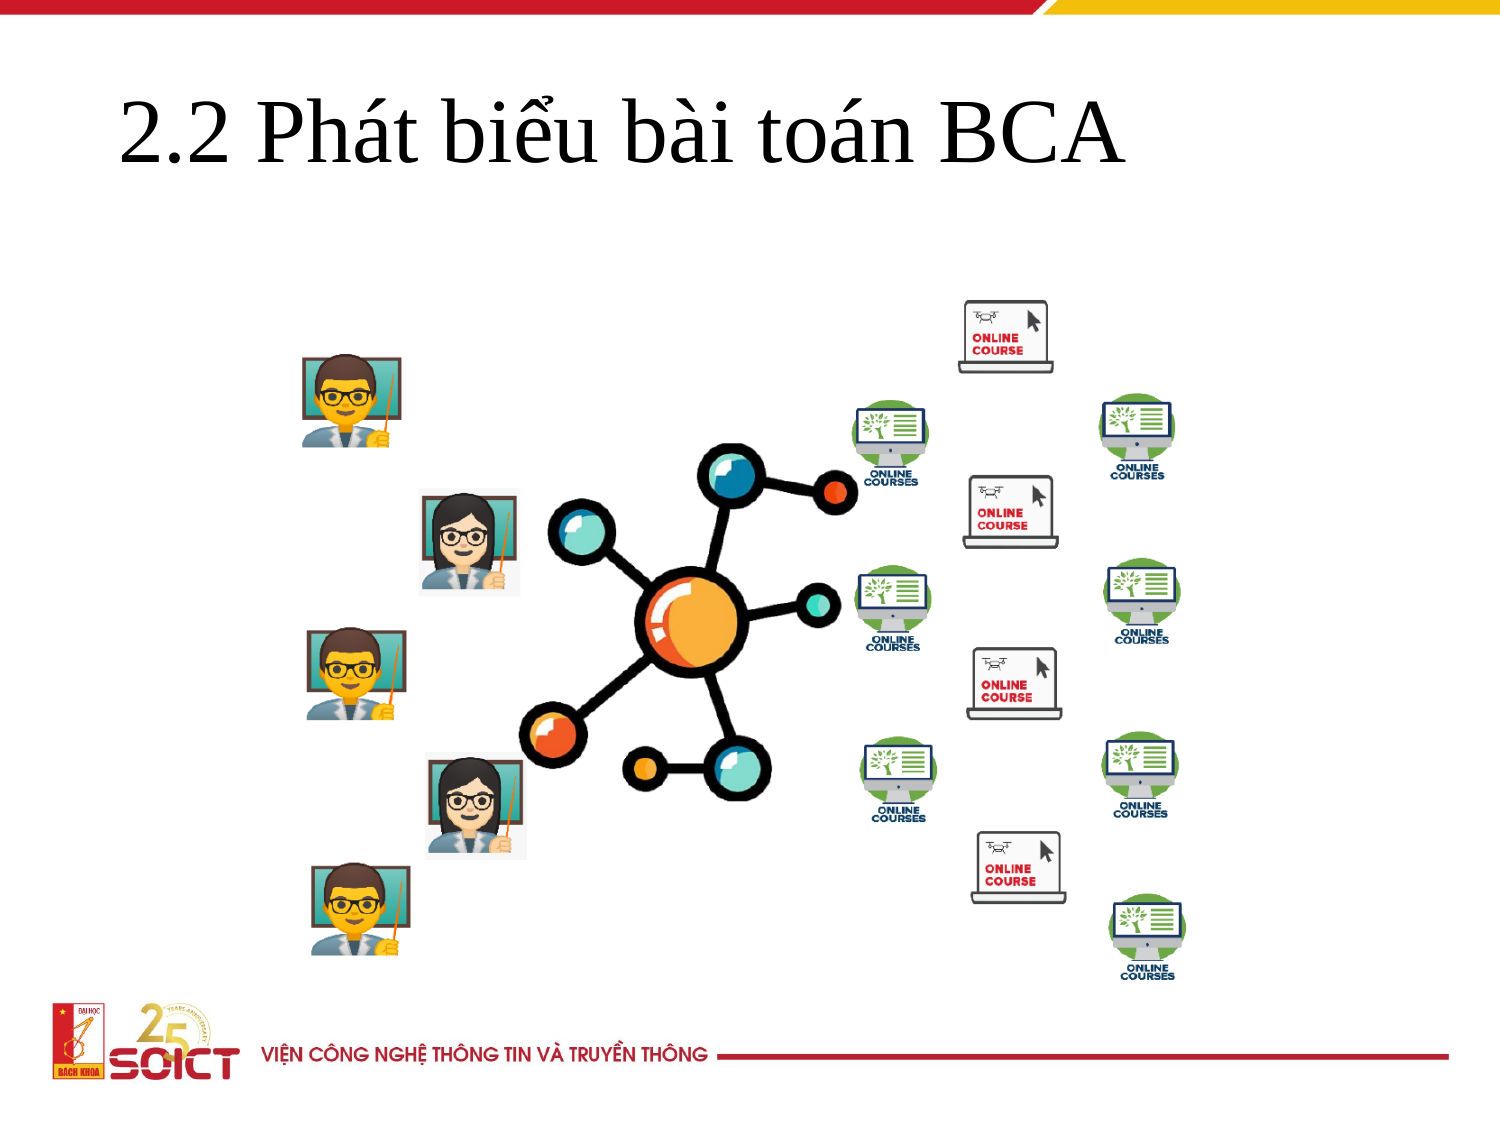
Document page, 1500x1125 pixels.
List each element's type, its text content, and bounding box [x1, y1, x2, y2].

title 2.2 Phát biểu bài toán BCA [103, 24, 1397, 242]
picture [0, 0, 1500, 1125]
